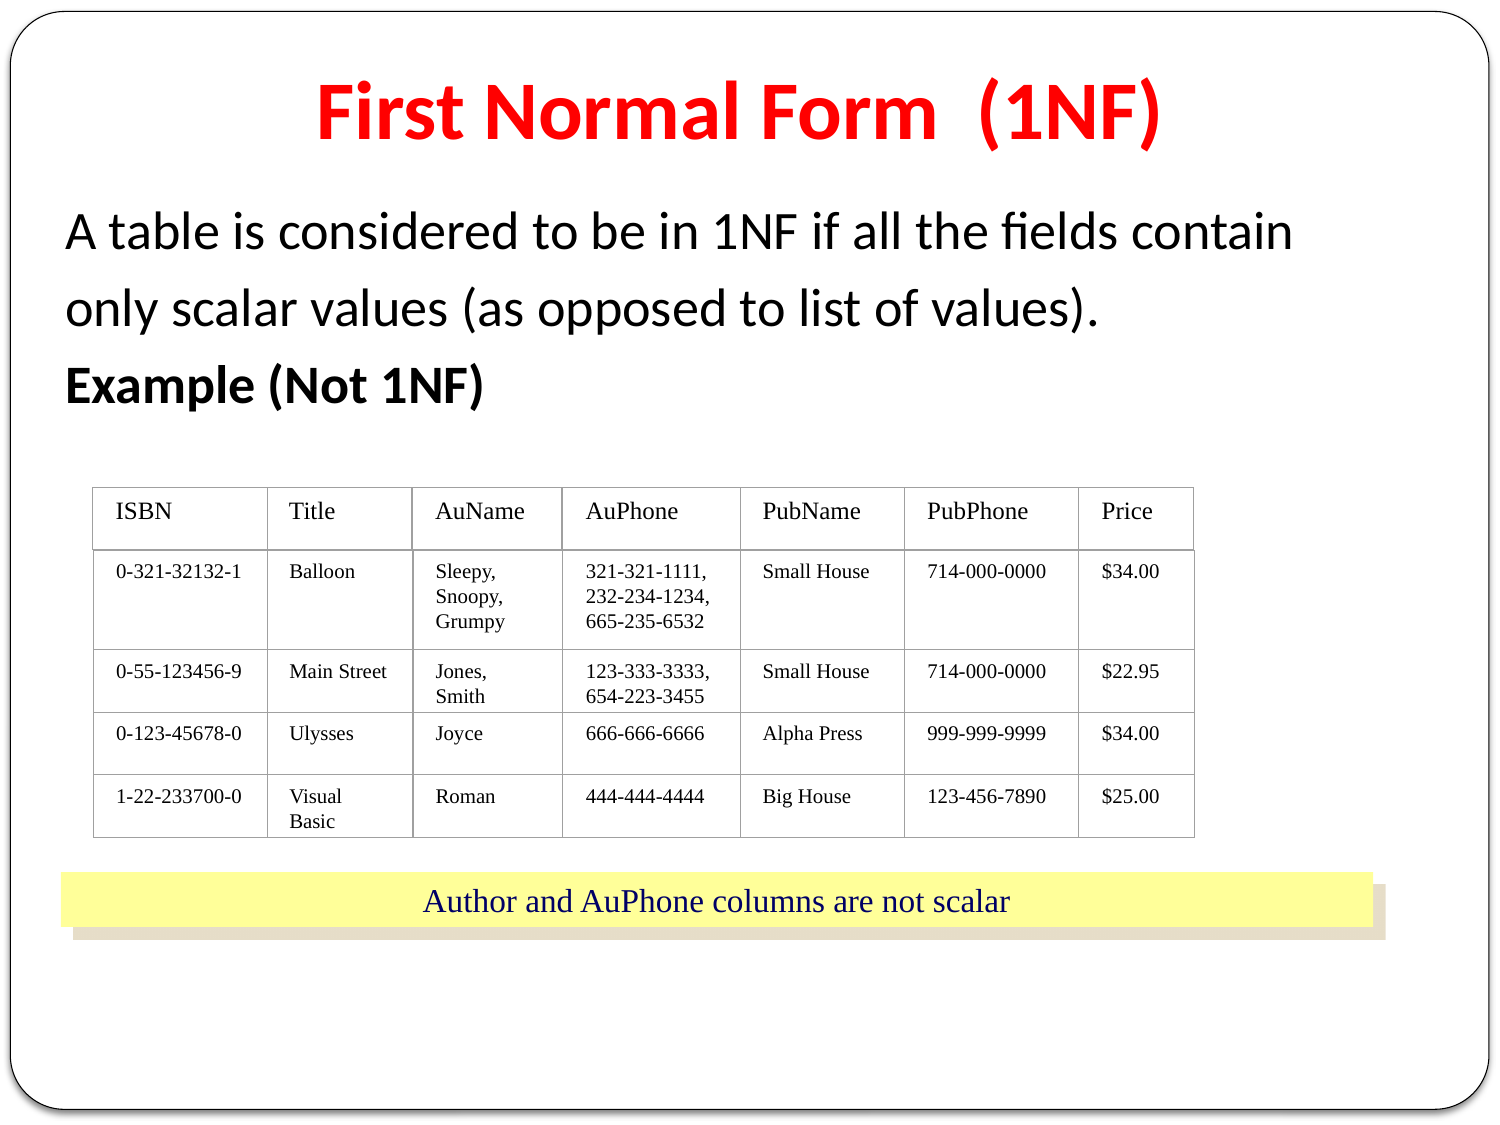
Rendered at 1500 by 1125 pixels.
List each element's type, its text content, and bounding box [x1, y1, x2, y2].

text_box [904, 649, 1076, 710]
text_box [1078, 774, 1195, 838]
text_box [92, 774, 266, 838]
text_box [904, 774, 1076, 838]
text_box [92, 559, 261, 649]
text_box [411, 487, 559, 551]
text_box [904, 487, 1075, 551]
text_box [267, 712, 410, 773]
list A table is considered to be in 1NF if all the fields contain only scalar values (as opposed to list of values). Example (Not 1NF) [49, 187, 1363, 888]
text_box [562, 649, 739, 710]
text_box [740, 649, 902, 710]
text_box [1077, 487, 1195, 551]
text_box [904, 560, 1072, 648]
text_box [92, 487, 264, 551]
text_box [412, 774, 560, 838]
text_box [412, 649, 560, 710]
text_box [740, 712, 901, 773]
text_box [561, 487, 737, 551]
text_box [92, 649, 266, 711]
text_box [92, 712, 264, 774]
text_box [562, 774, 739, 838]
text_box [562, 712, 737, 773]
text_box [740, 560, 898, 648]
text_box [1078, 712, 1195, 774]
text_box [412, 712, 559, 773]
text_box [1078, 649, 1195, 711]
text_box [267, 560, 407, 648]
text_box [740, 774, 902, 838]
text_box Author and AuPhone columns are not scalar [60, 872, 1374, 927]
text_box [904, 712, 1075, 773]
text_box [1078, 557, 1195, 649]
text_box First Normal Form (1NF) [112, 12, 1388, 200]
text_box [267, 774, 411, 838]
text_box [412, 560, 556, 648]
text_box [267, 649, 411, 710]
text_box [562, 560, 734, 648]
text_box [266, 487, 409, 551]
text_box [740, 487, 901, 551]
